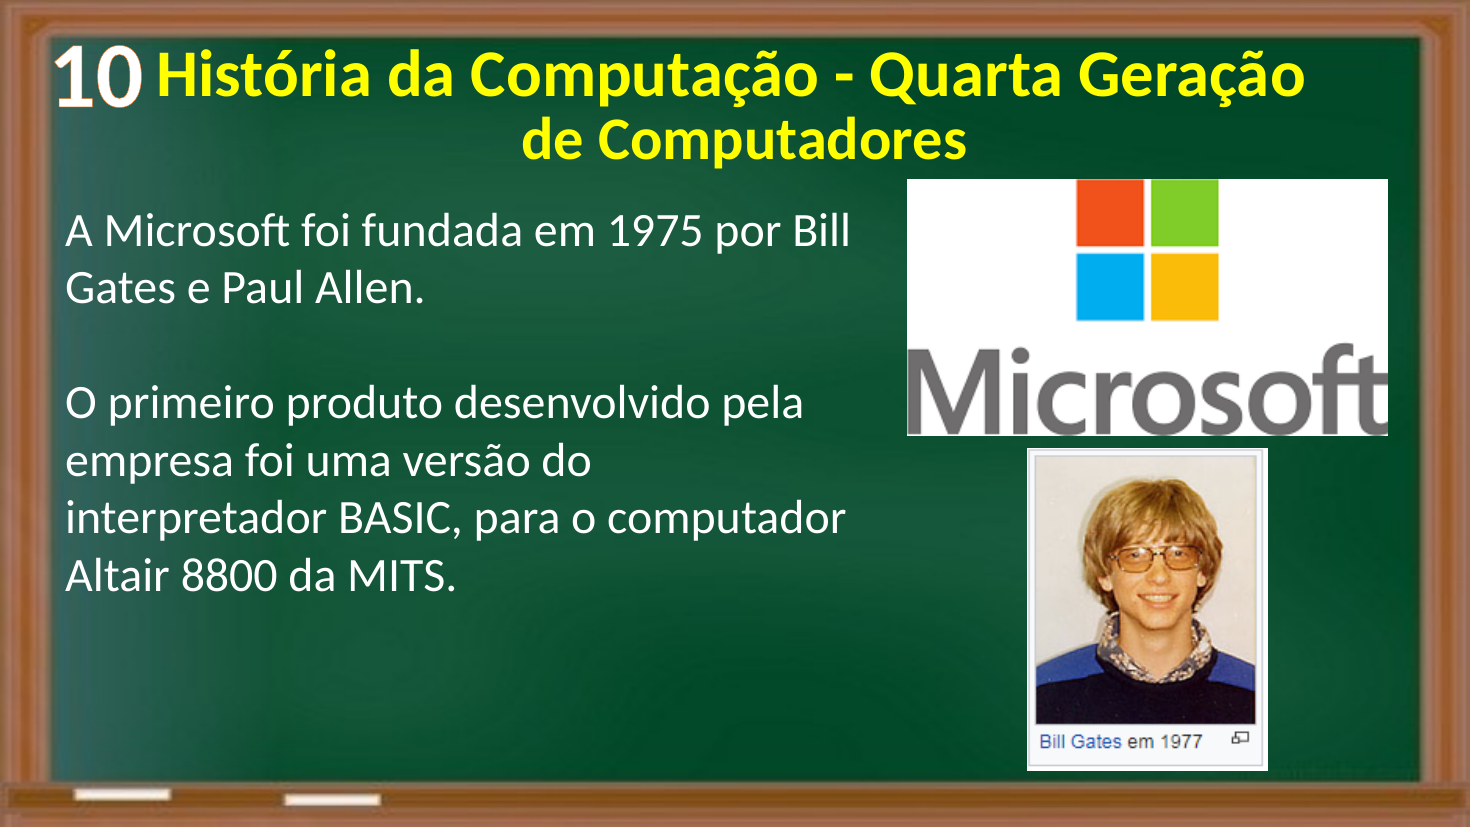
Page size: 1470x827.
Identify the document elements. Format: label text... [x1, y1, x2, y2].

text_box História da Computação - Quarta Geração [141, 21, 1422, 117]
text_box 10 [29, 5, 163, 133]
text_box A Microsoft foi fundada em 1975 por Bill Gates e Paul Allen. O primeiro produto desenvolvido pela empresa foi uma versão do interpretador BASIC, para o computador Altair 8800 da MITS. [50, 191, 880, 609]
picture [0, 0, 1470, 827]
text_box de Computadores [141, 91, 1349, 179]
